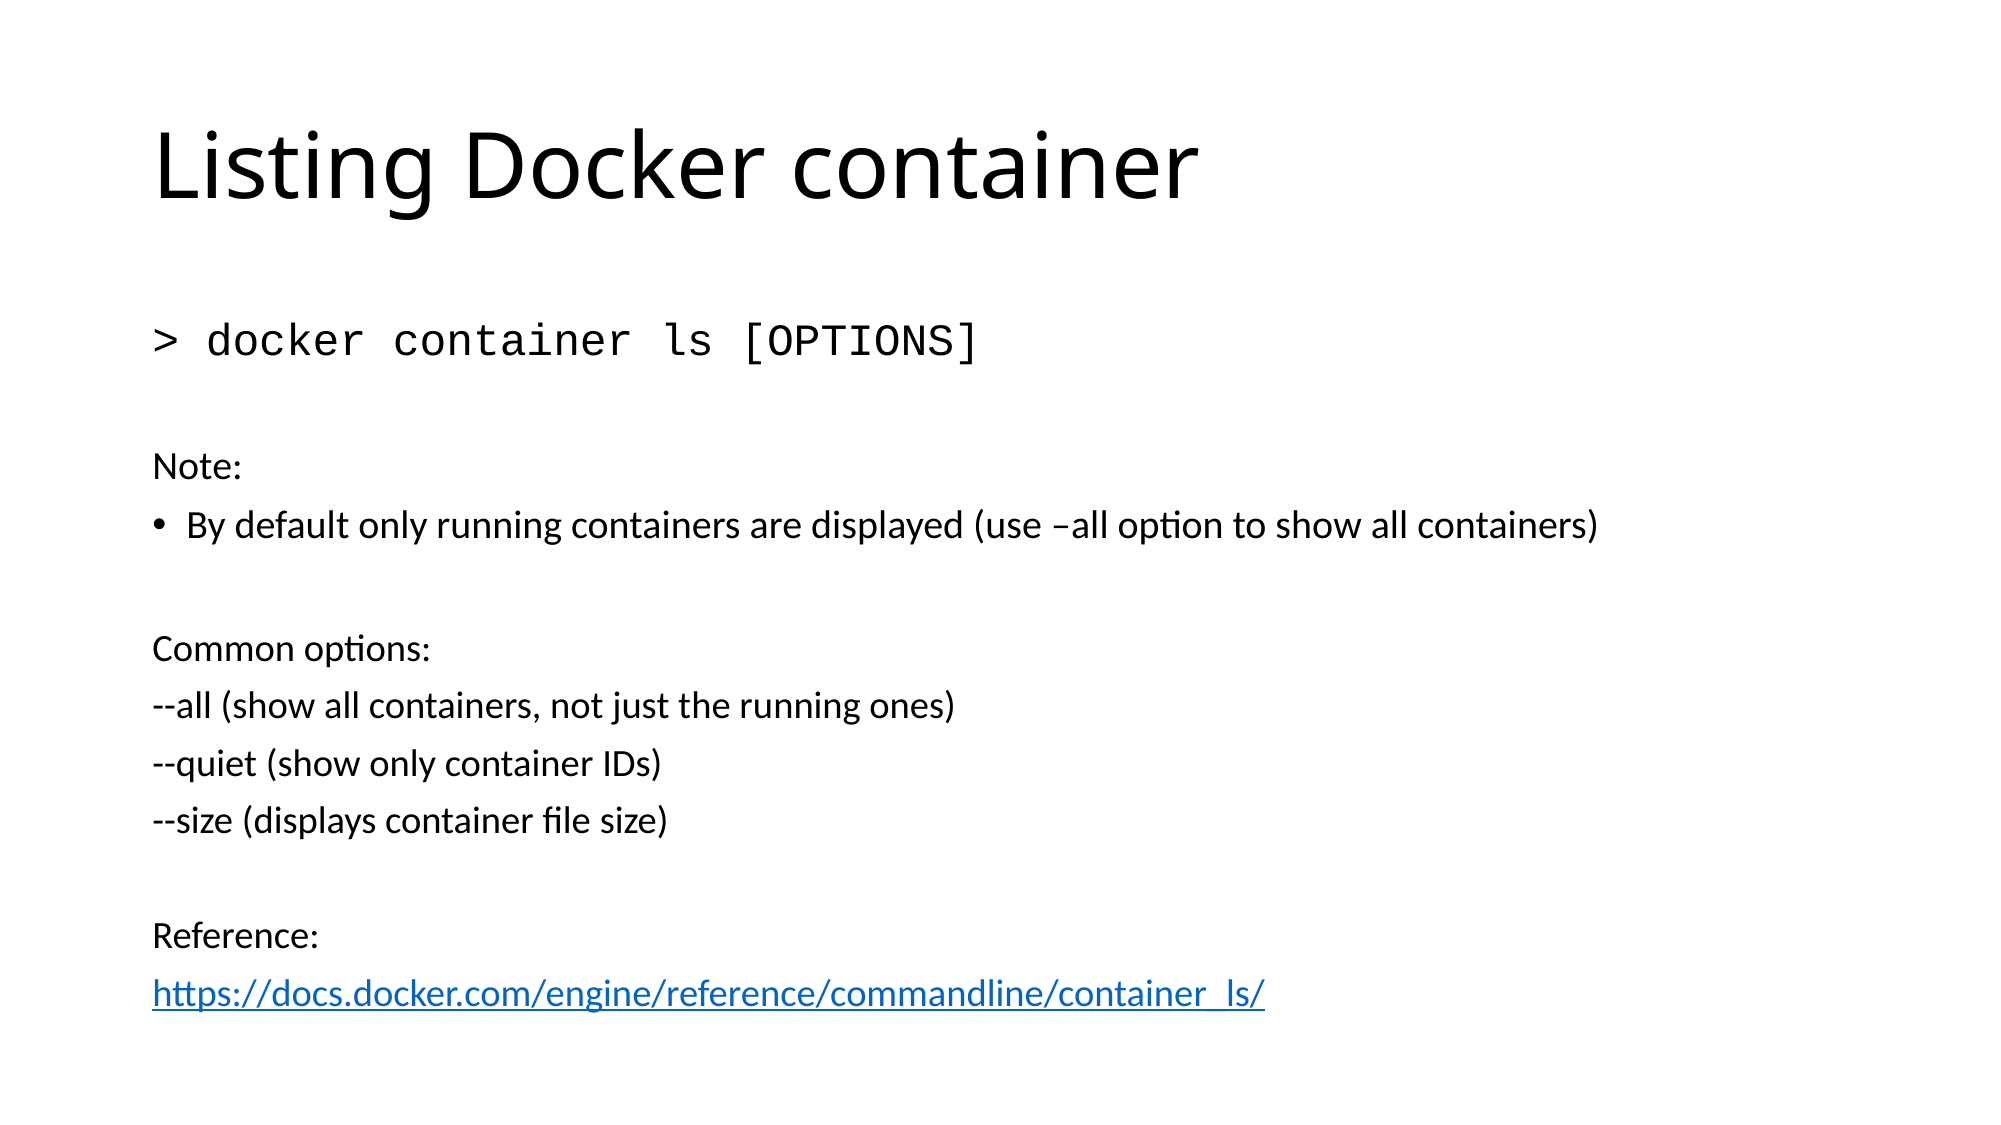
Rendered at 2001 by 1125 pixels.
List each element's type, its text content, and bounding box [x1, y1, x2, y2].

list > docker container ls [OPTIONS] Note: By default only running containers are displayed (use –all option to show all containers) Common options: --all (show all containers, not just the running ones) --quiet (show only container IDs) --size (displays container file size) Reference: https://docs.docker.com/engine/reference/commandline/container_ls/ [137, 309, 1863, 1023]
title Listing Docker container [137, 59, 1863, 278]
